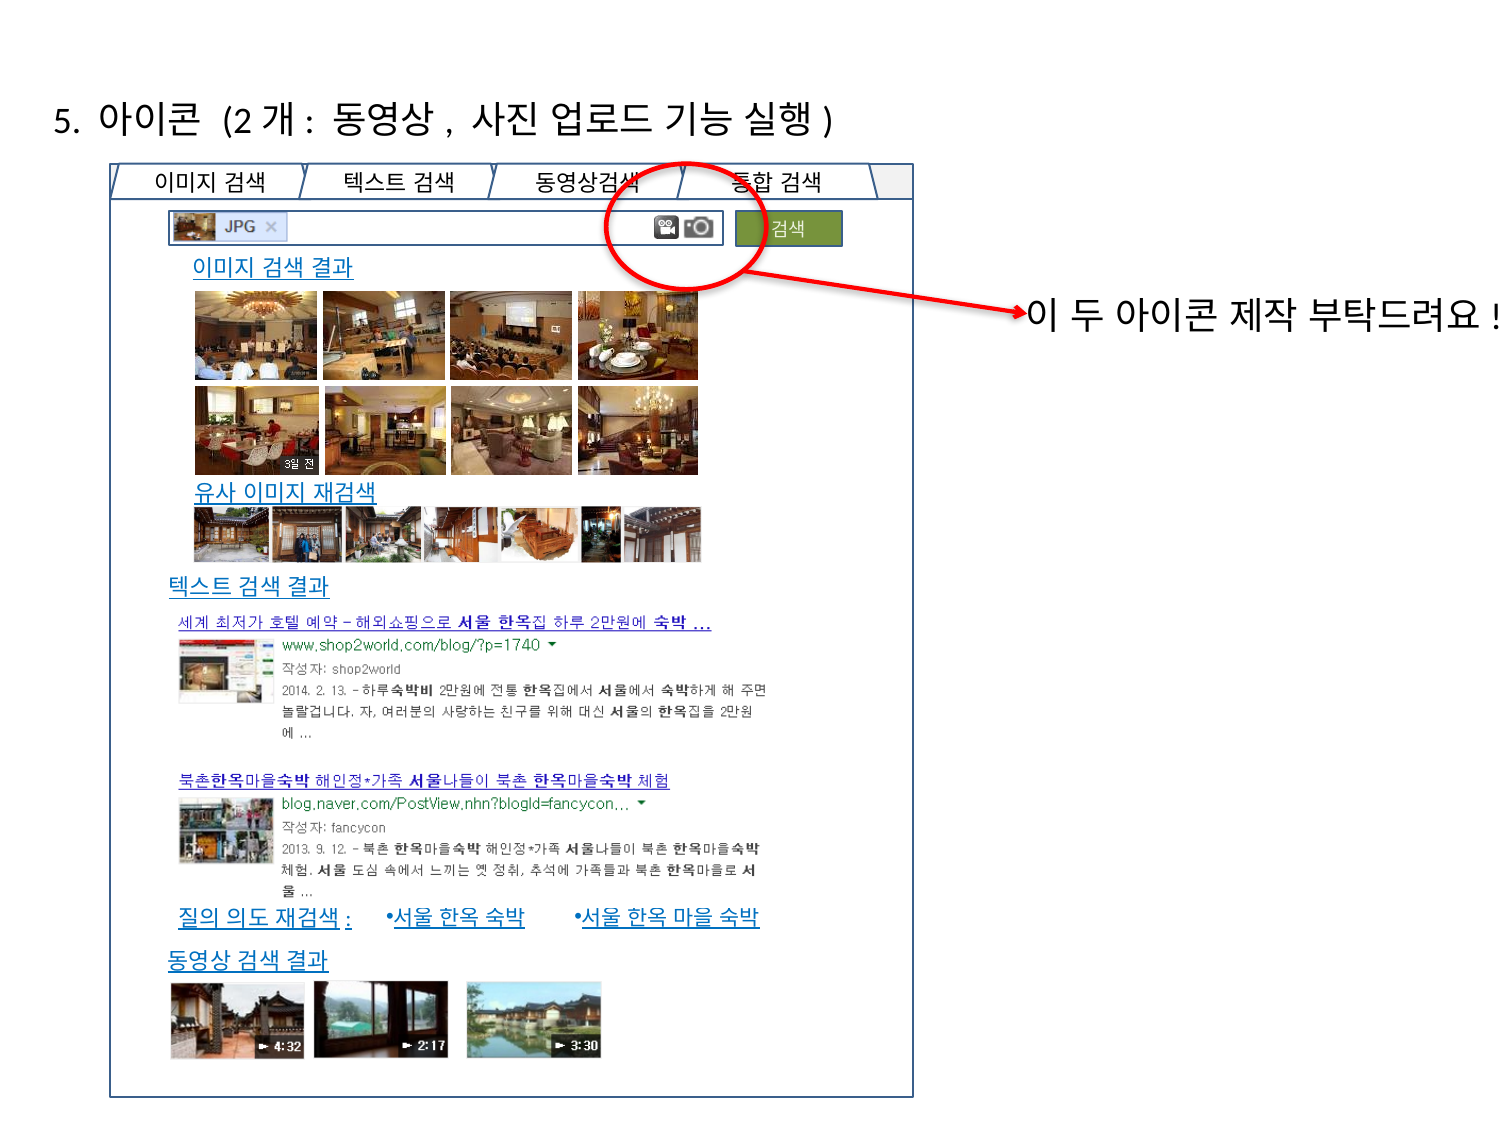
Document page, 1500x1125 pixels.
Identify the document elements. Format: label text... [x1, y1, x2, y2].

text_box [109, 163, 914, 1098]
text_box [742, 270, 1028, 314]
text_box 5. 아이콘 (2개: 동영상, 사진 업로드 기능 실행) [38, 88, 849, 149]
text_box 이 두 아이콘 제작 부탁드려요! [1010, 284, 1500, 345]
